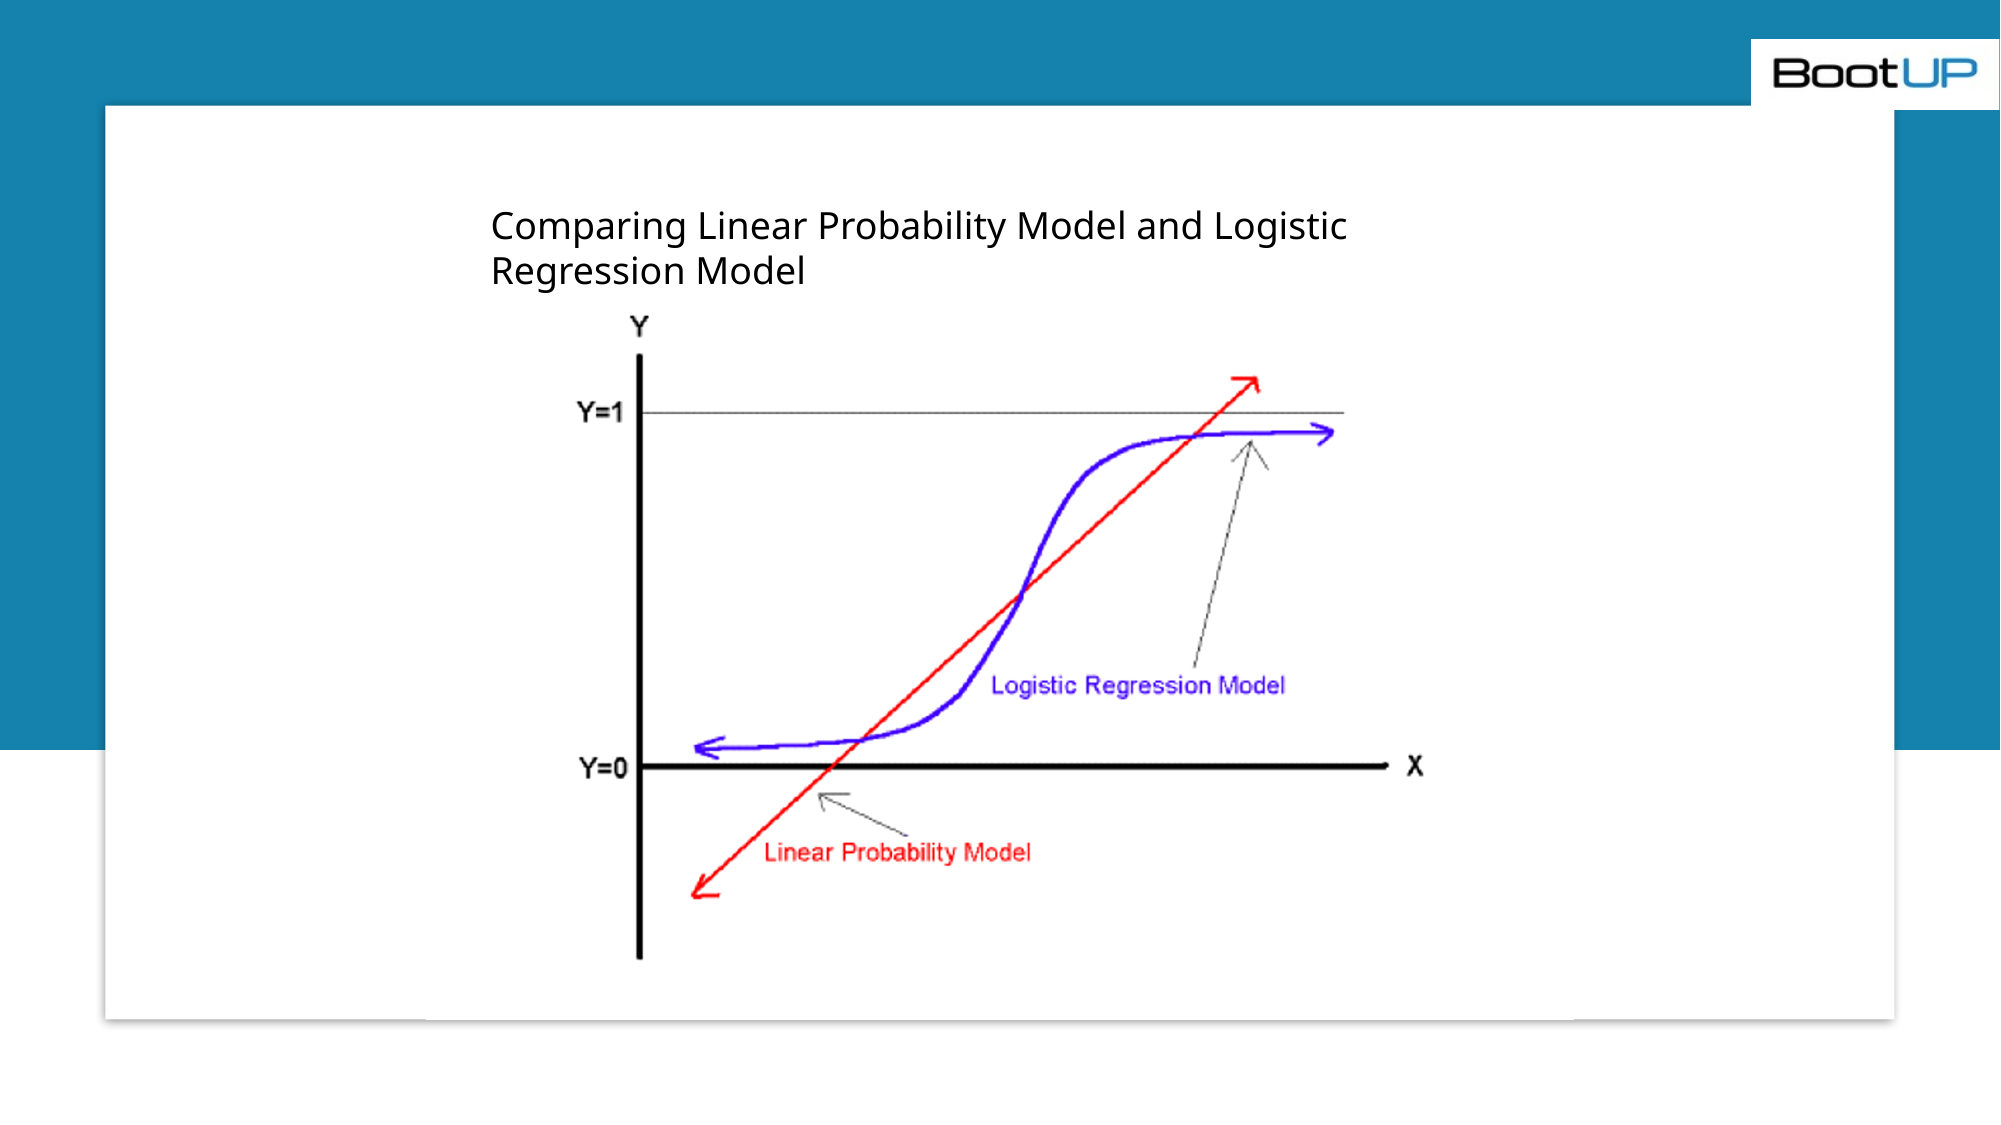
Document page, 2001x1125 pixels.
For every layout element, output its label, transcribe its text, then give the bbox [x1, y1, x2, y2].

text_box [104, 104, 1896, 1021]
text_box Comparing Linear Probability Model and Logistic Regression Model [475, 194, 1525, 250]
text_box [0, 0, 2000, 751]
picture [425, 255, 1575, 1020]
picture [1750, 39, 2000, 110]
